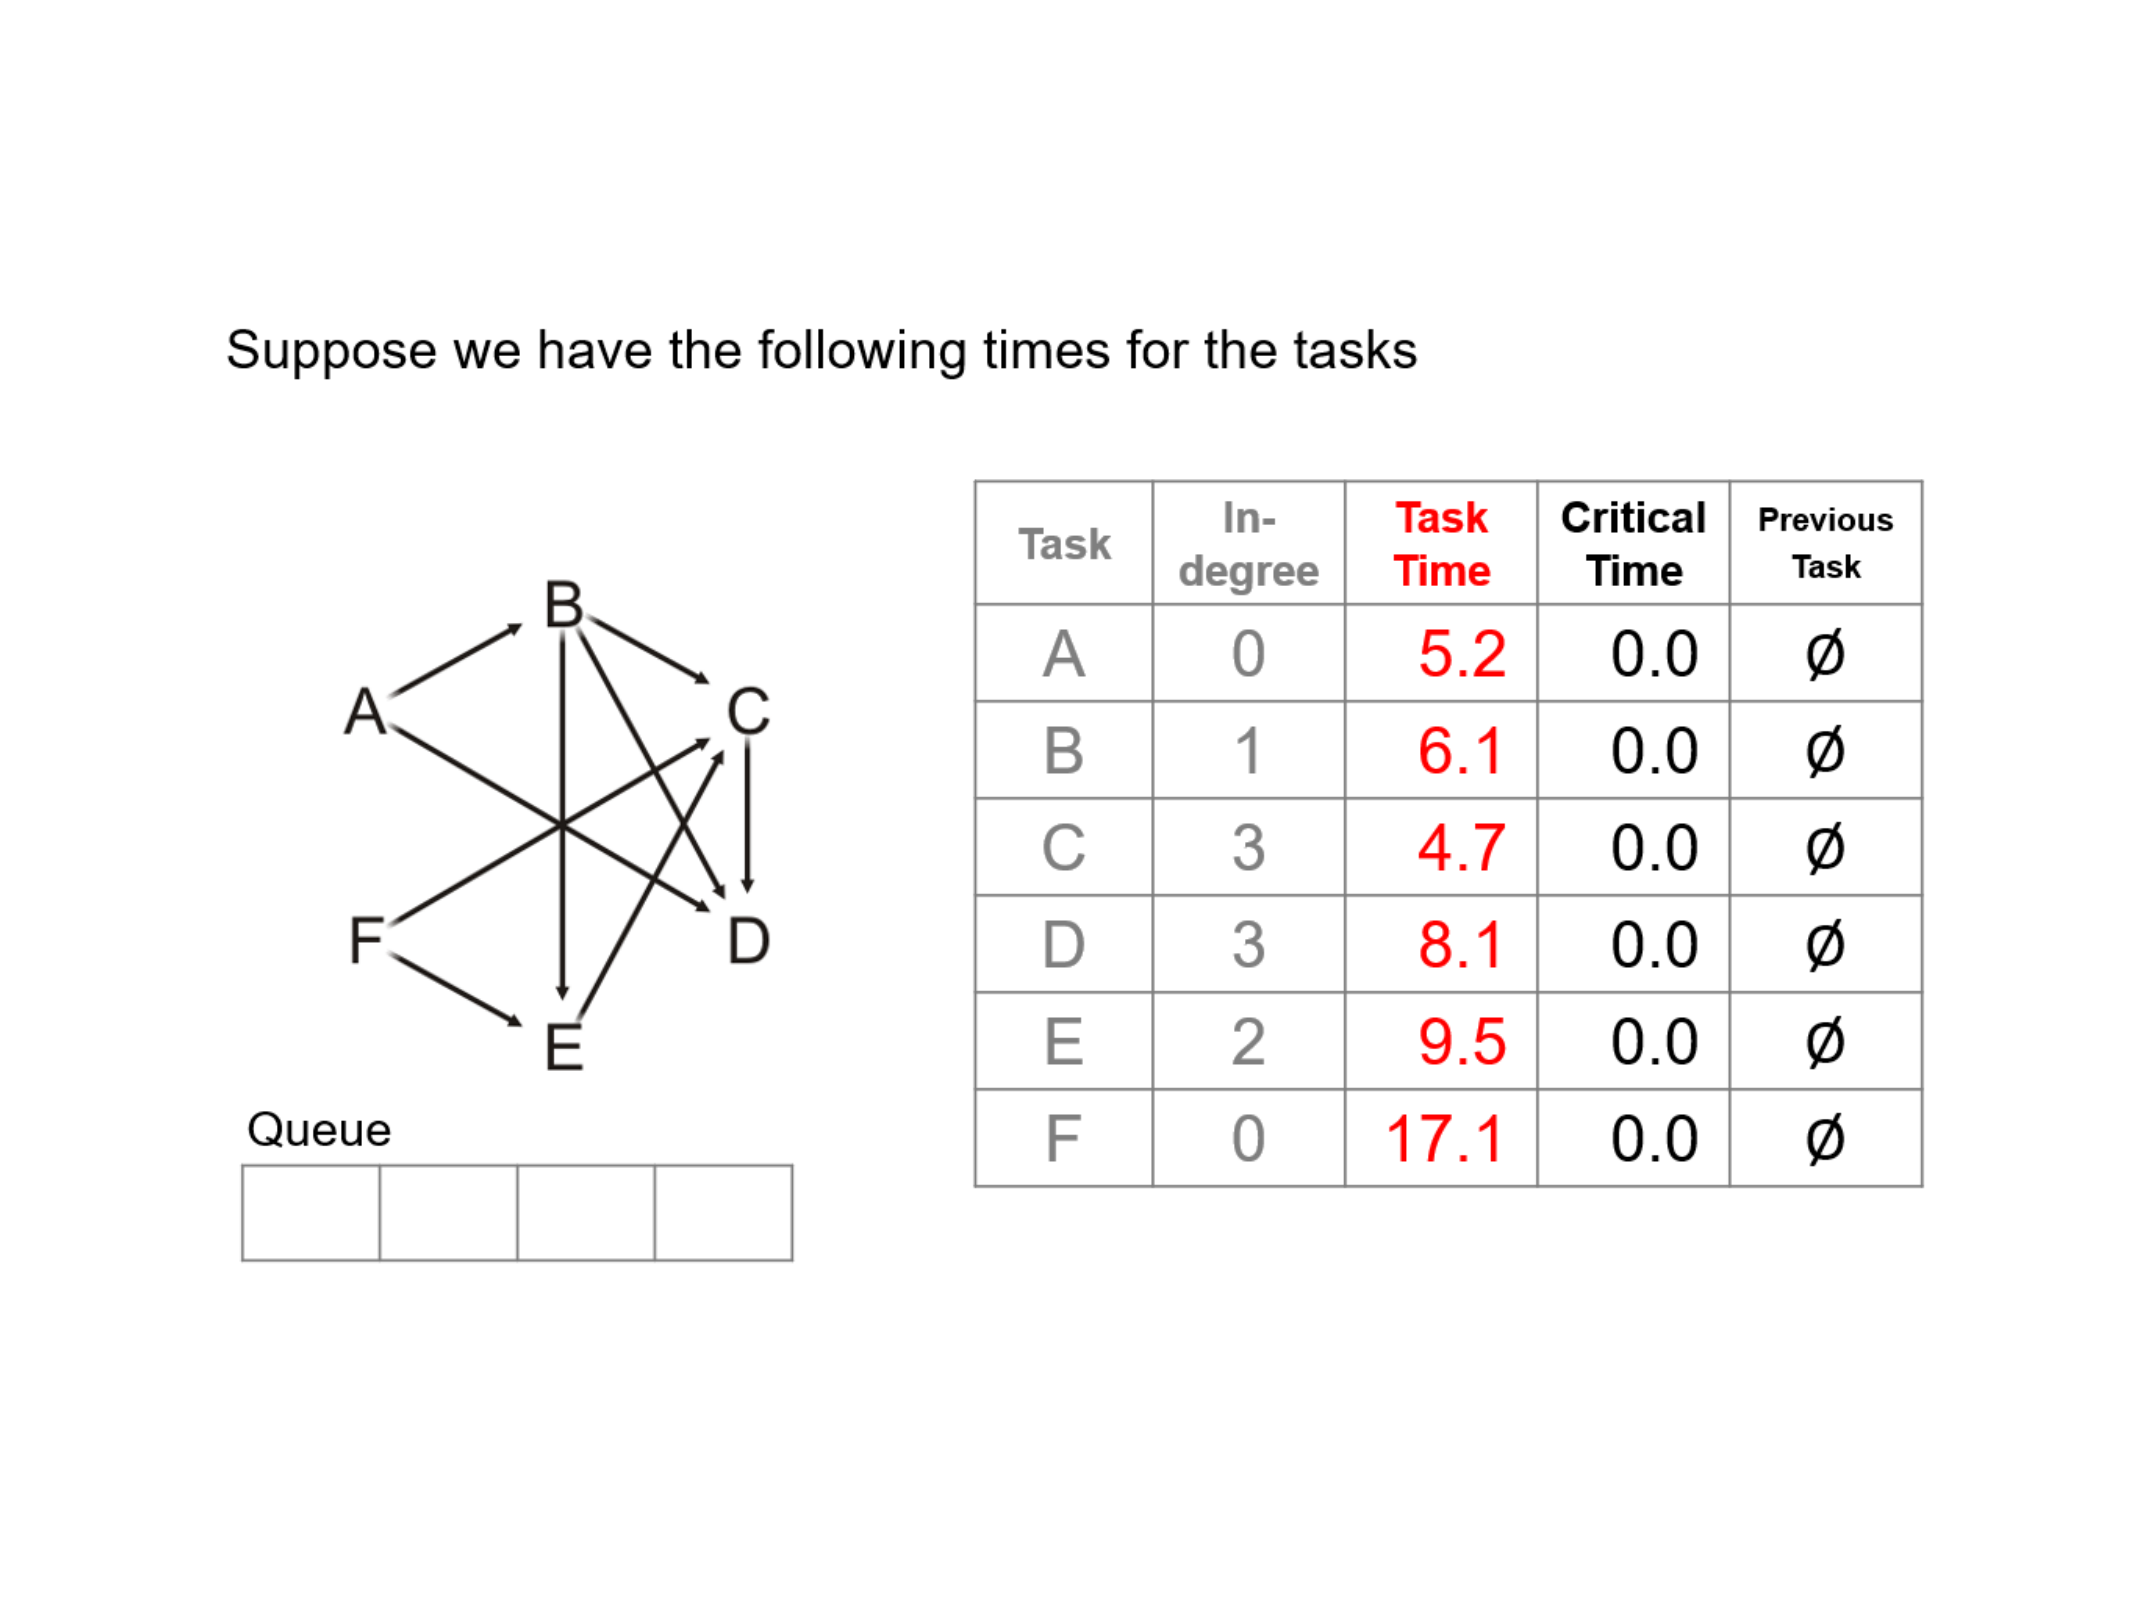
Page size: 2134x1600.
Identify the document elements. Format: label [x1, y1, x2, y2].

picture [179, 259, 1954, 1362]
